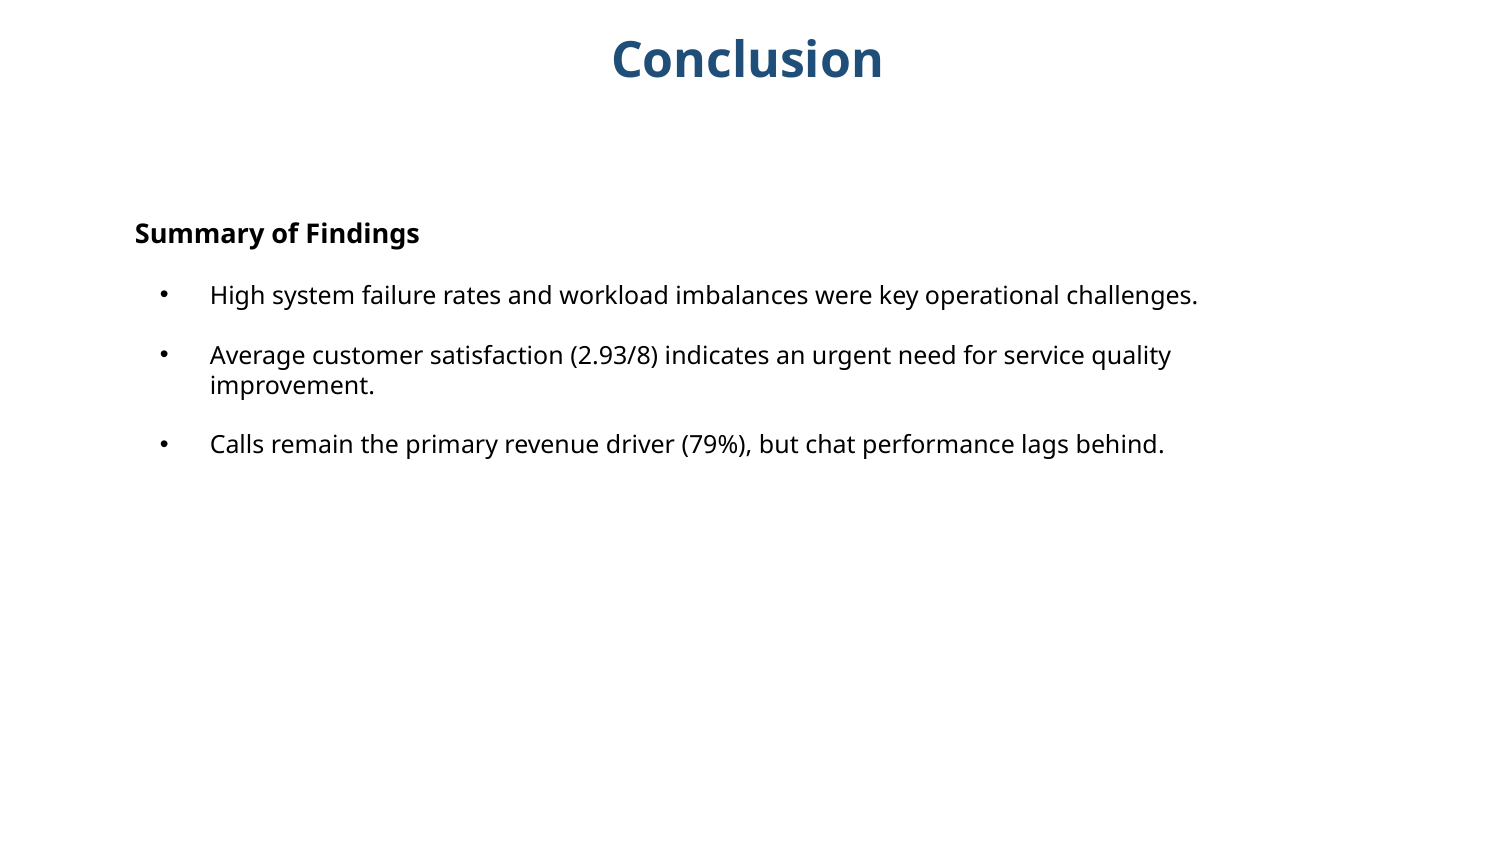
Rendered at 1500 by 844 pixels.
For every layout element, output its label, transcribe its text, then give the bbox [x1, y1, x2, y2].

text_box Summary of Findings High system failure rates and workload imbalances were key operational challenges. Average customer satisfaction (2.93/8) indicates an urgent need for service quality improvement. Calls remain the primary revenue driver (79%), but chat performance lags behind. [119, 201, 1359, 577]
text_box Conclusion [17, 12, 1478, 105]
